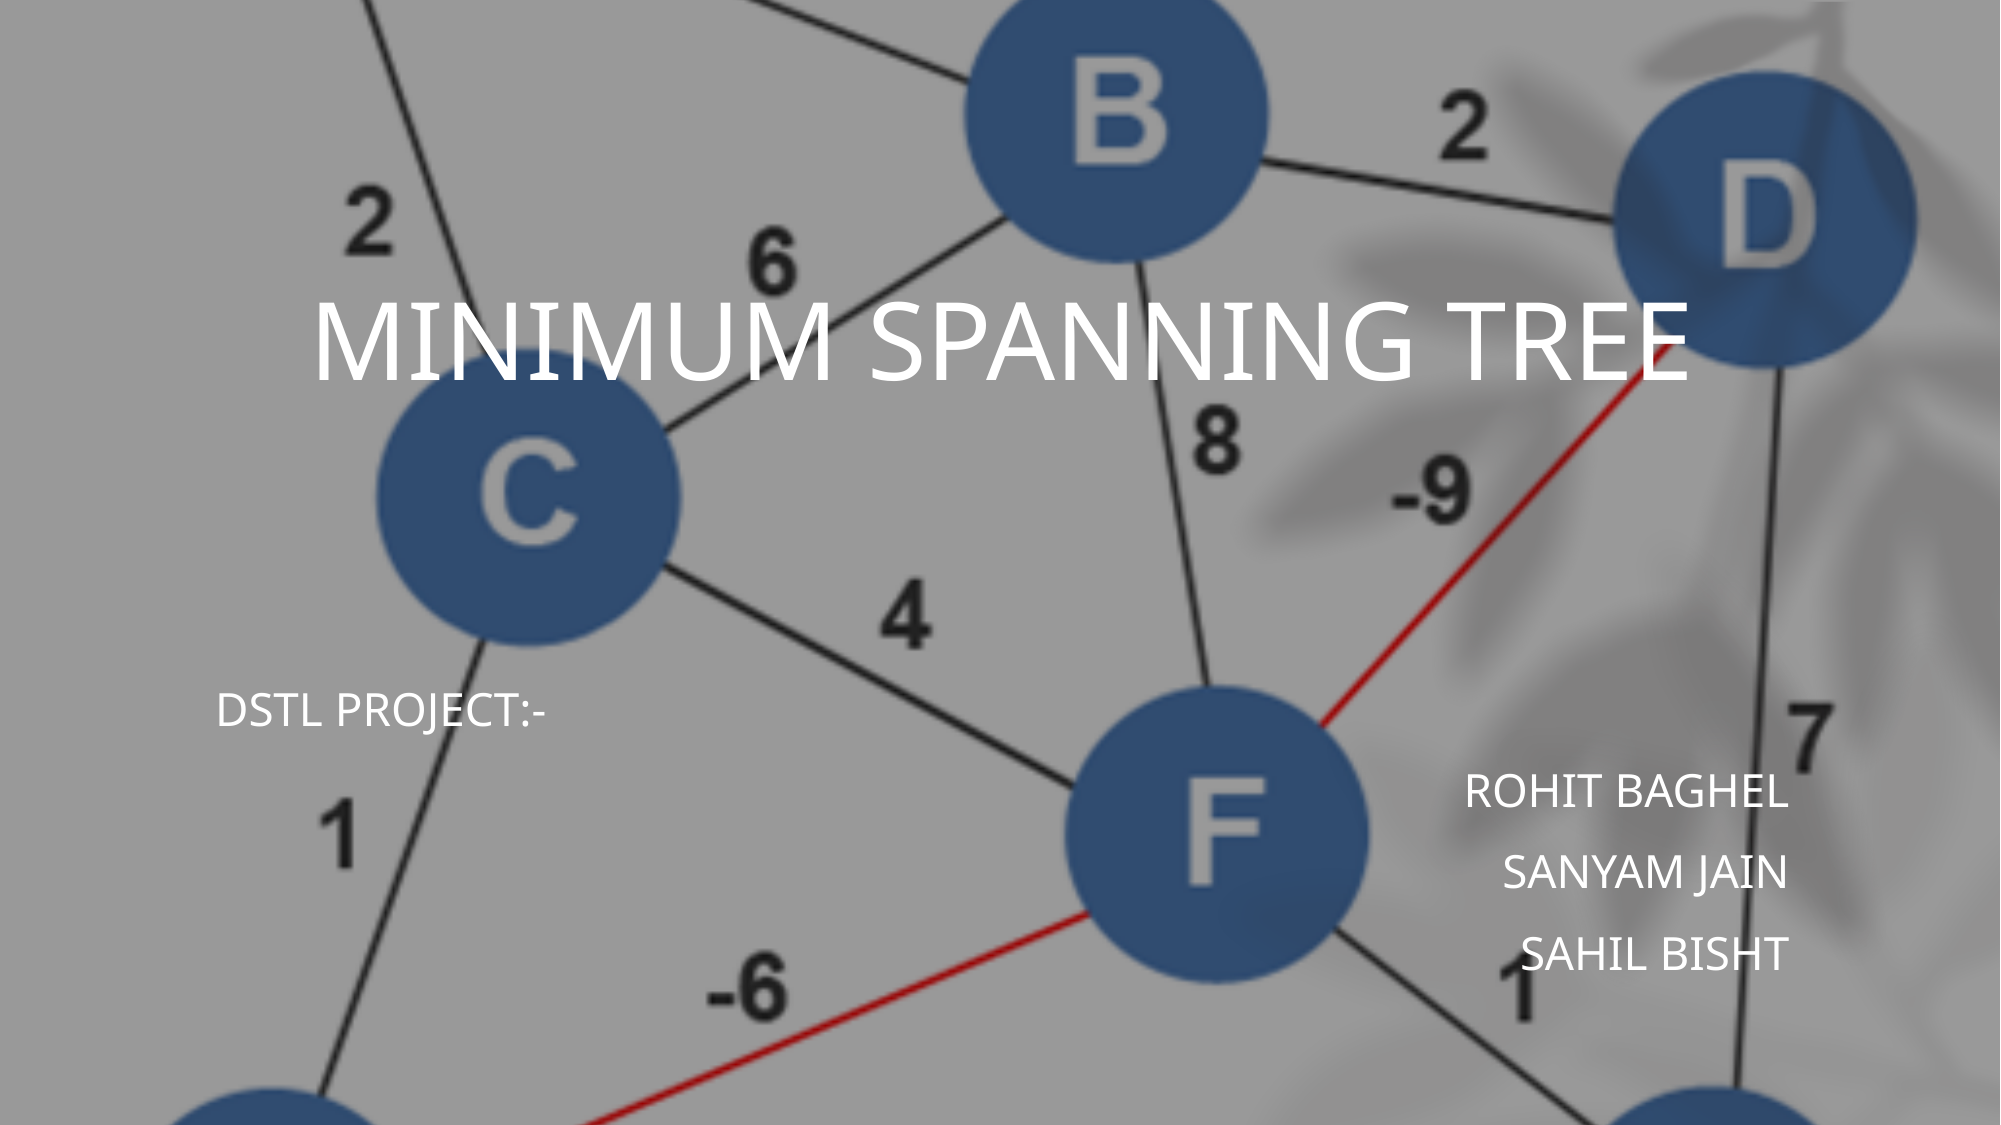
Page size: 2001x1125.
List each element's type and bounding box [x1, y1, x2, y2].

picture [0, 0, 1140, 1125]
text_box [1140, 0, 2000, 1125]
